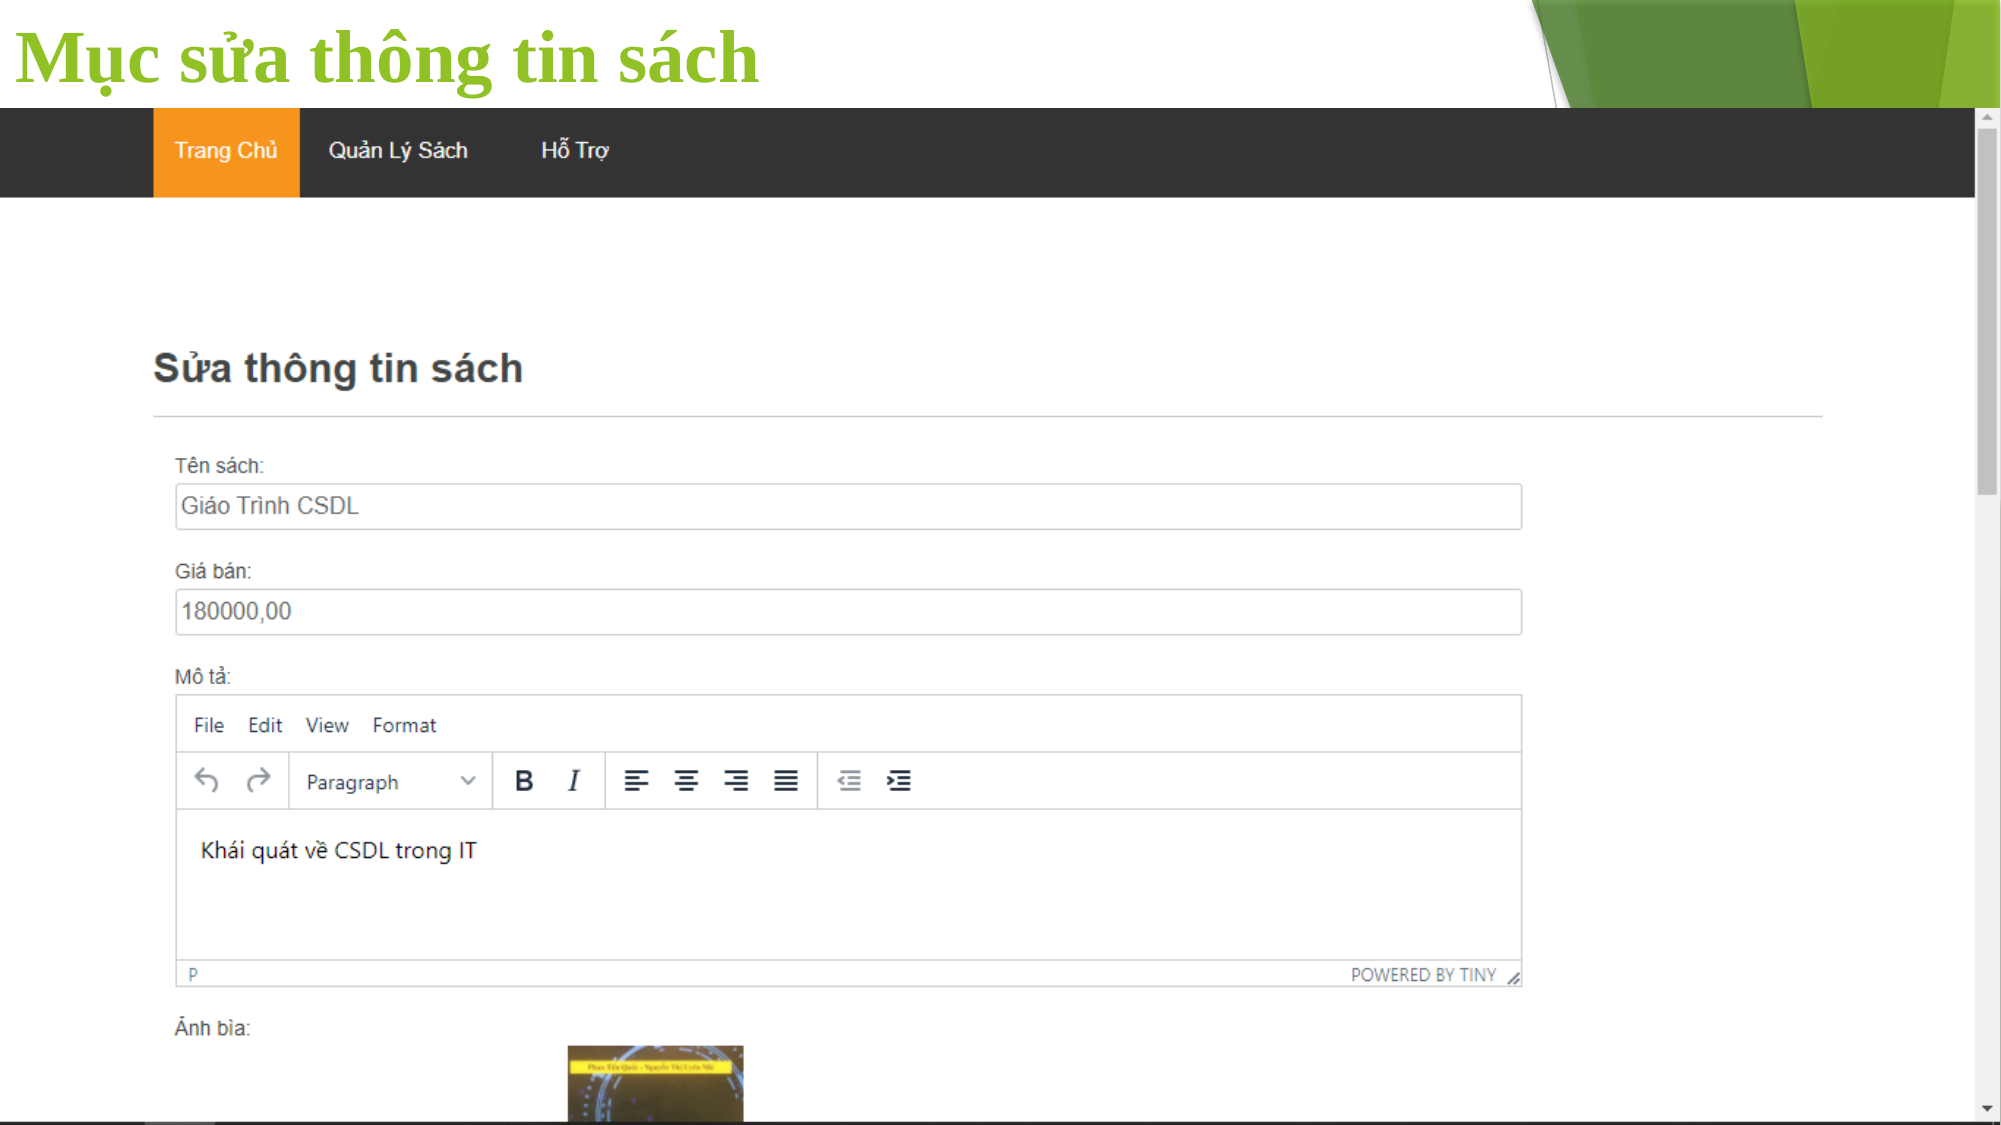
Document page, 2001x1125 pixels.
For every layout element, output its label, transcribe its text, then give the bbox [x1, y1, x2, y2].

picture [0, 107, 2000, 1125]
text_box Mục sửa thông tin sách [0, 0, 1350, 107]
